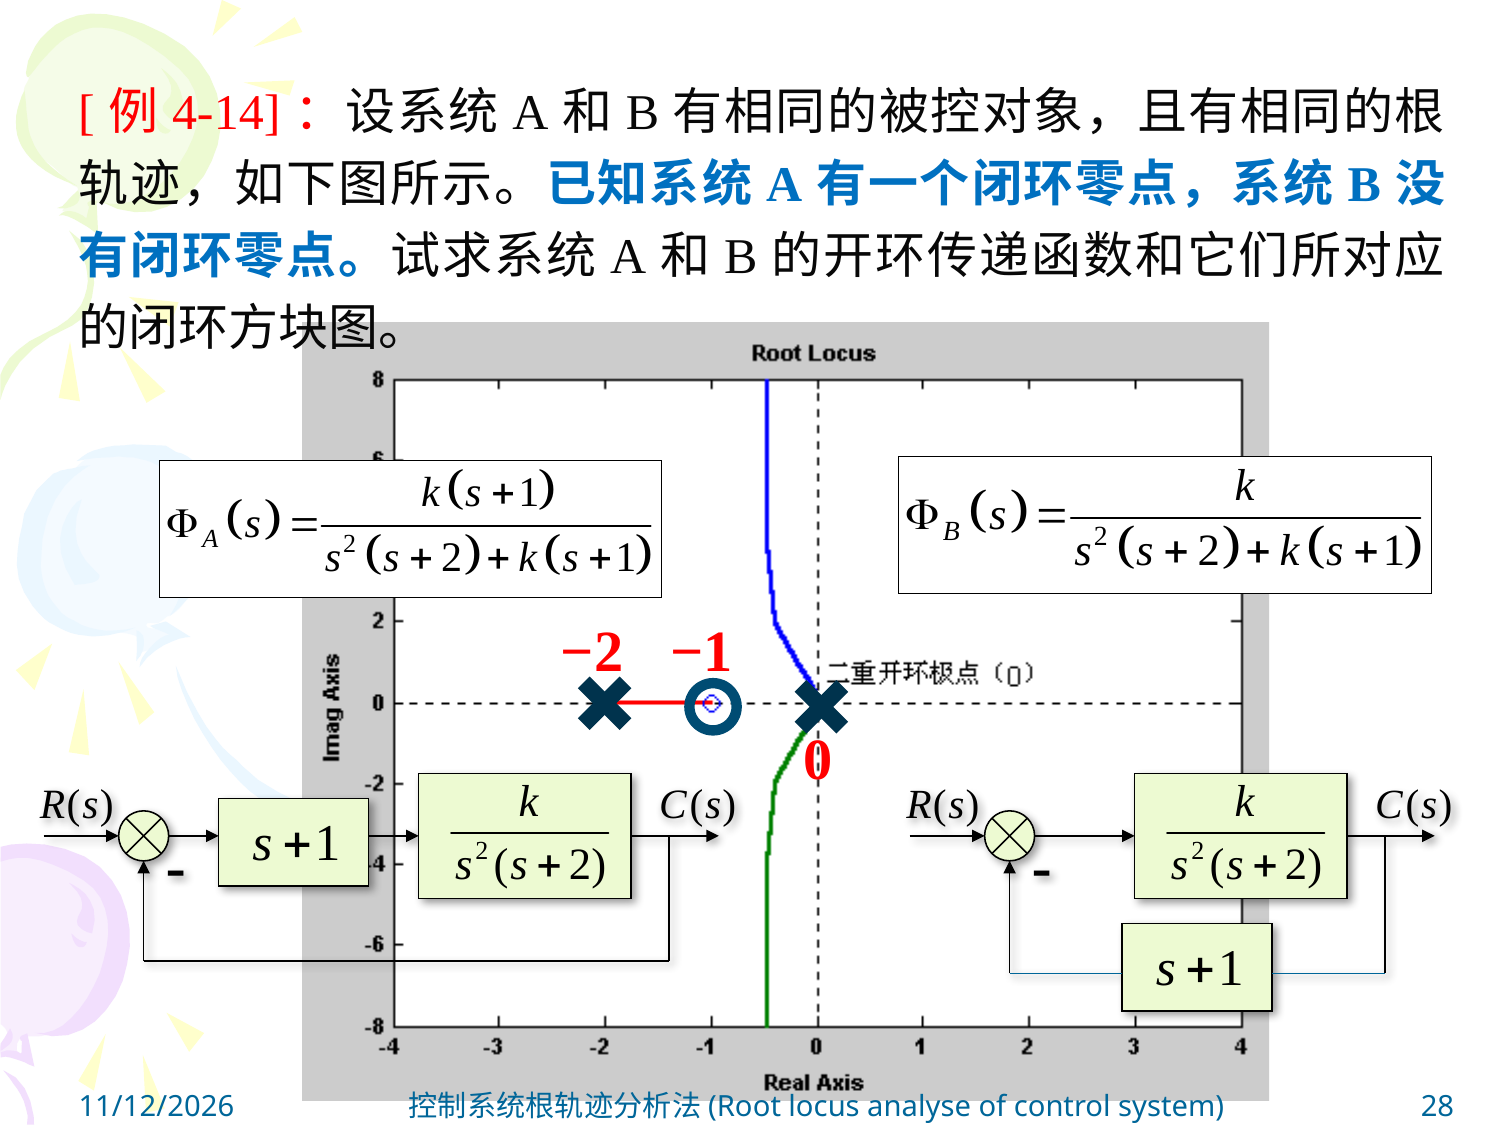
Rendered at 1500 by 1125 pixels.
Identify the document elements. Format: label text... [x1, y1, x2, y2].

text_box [898, 456, 1432, 594]
text_box [例4-14]：设系统A和B有相同的被控对象，且有相同的根轨迹，如下图所示。已知系统A有一个闭环零点，系统B没有闭环零点。试求系统A和B的开环传递函数和它们所对应的闭环方块图。 [63, 60, 1460, 364]
footer 控制系统根轨迹分析法(Root locus analyse of control system) [270, 1079, 1340, 1125]
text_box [301, 322, 1270, 1101]
picture [32, 772, 744, 962]
picture [898, 772, 1460, 1012]
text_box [159, 460, 662, 598]
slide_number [63, 1079, 256, 1125]
slide_number 28 [1340, 1079, 1470, 1125]
